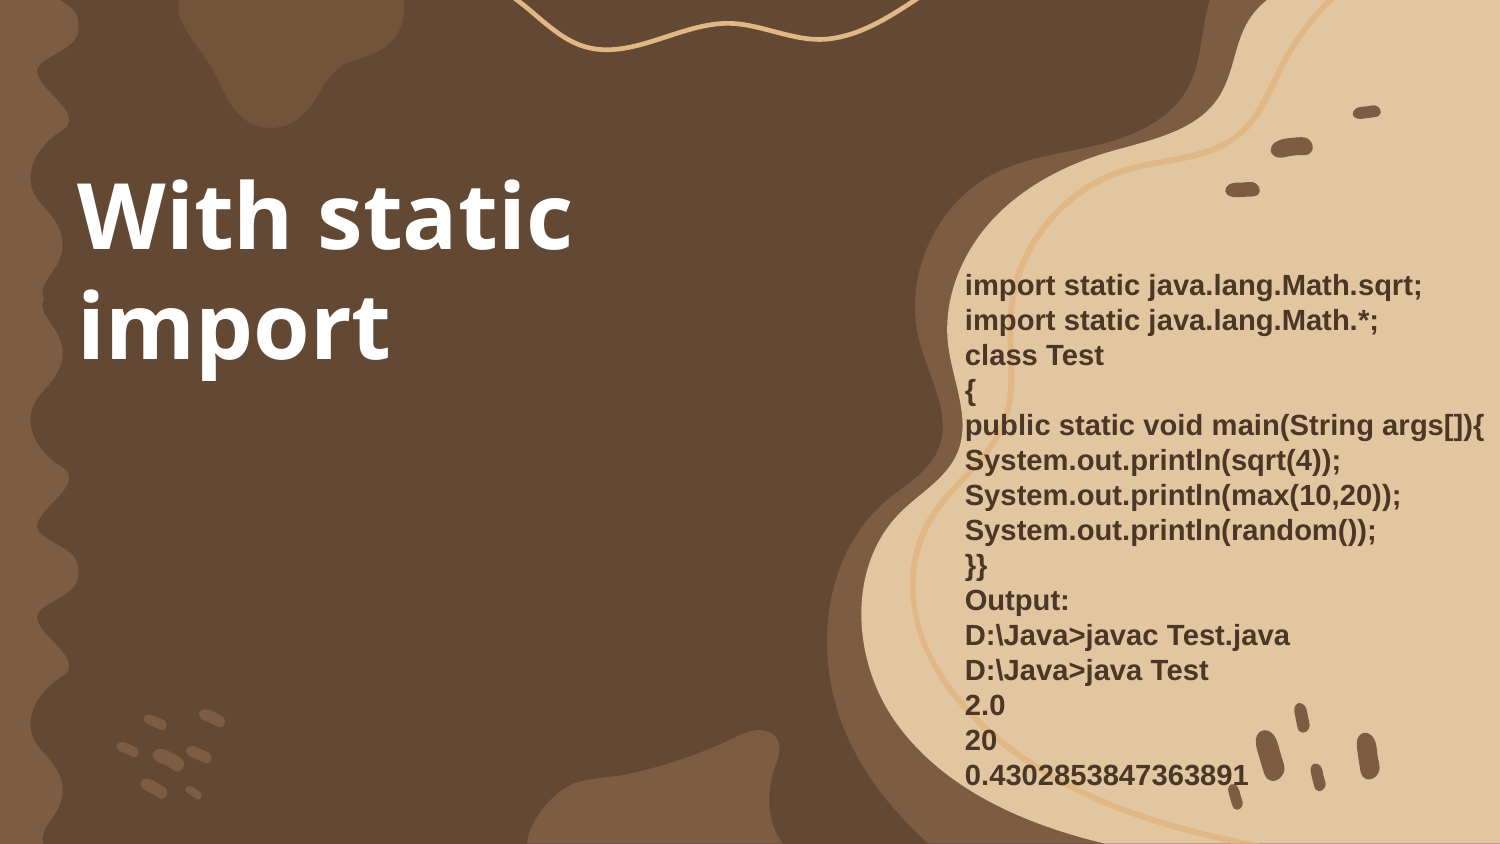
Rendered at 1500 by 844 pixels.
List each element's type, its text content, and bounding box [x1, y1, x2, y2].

title With static import [62, 184, 603, 352]
text_box import static java.lang.Math.sqrt; import static java.lang.Math.*; class Test { public static void main(String args[]){ System.out.println(sqrt(4)); System.out.println(max(10,20)); System.out.println(random()); }} Output: D:\Java>javac Test.java D:\Java>java Test 2.0 20 0.4302853847363891 [949, 259, 1500, 799]
